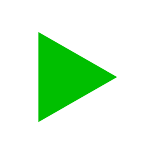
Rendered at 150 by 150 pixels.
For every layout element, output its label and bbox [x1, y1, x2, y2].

text_box [38, 32, 117, 123]
